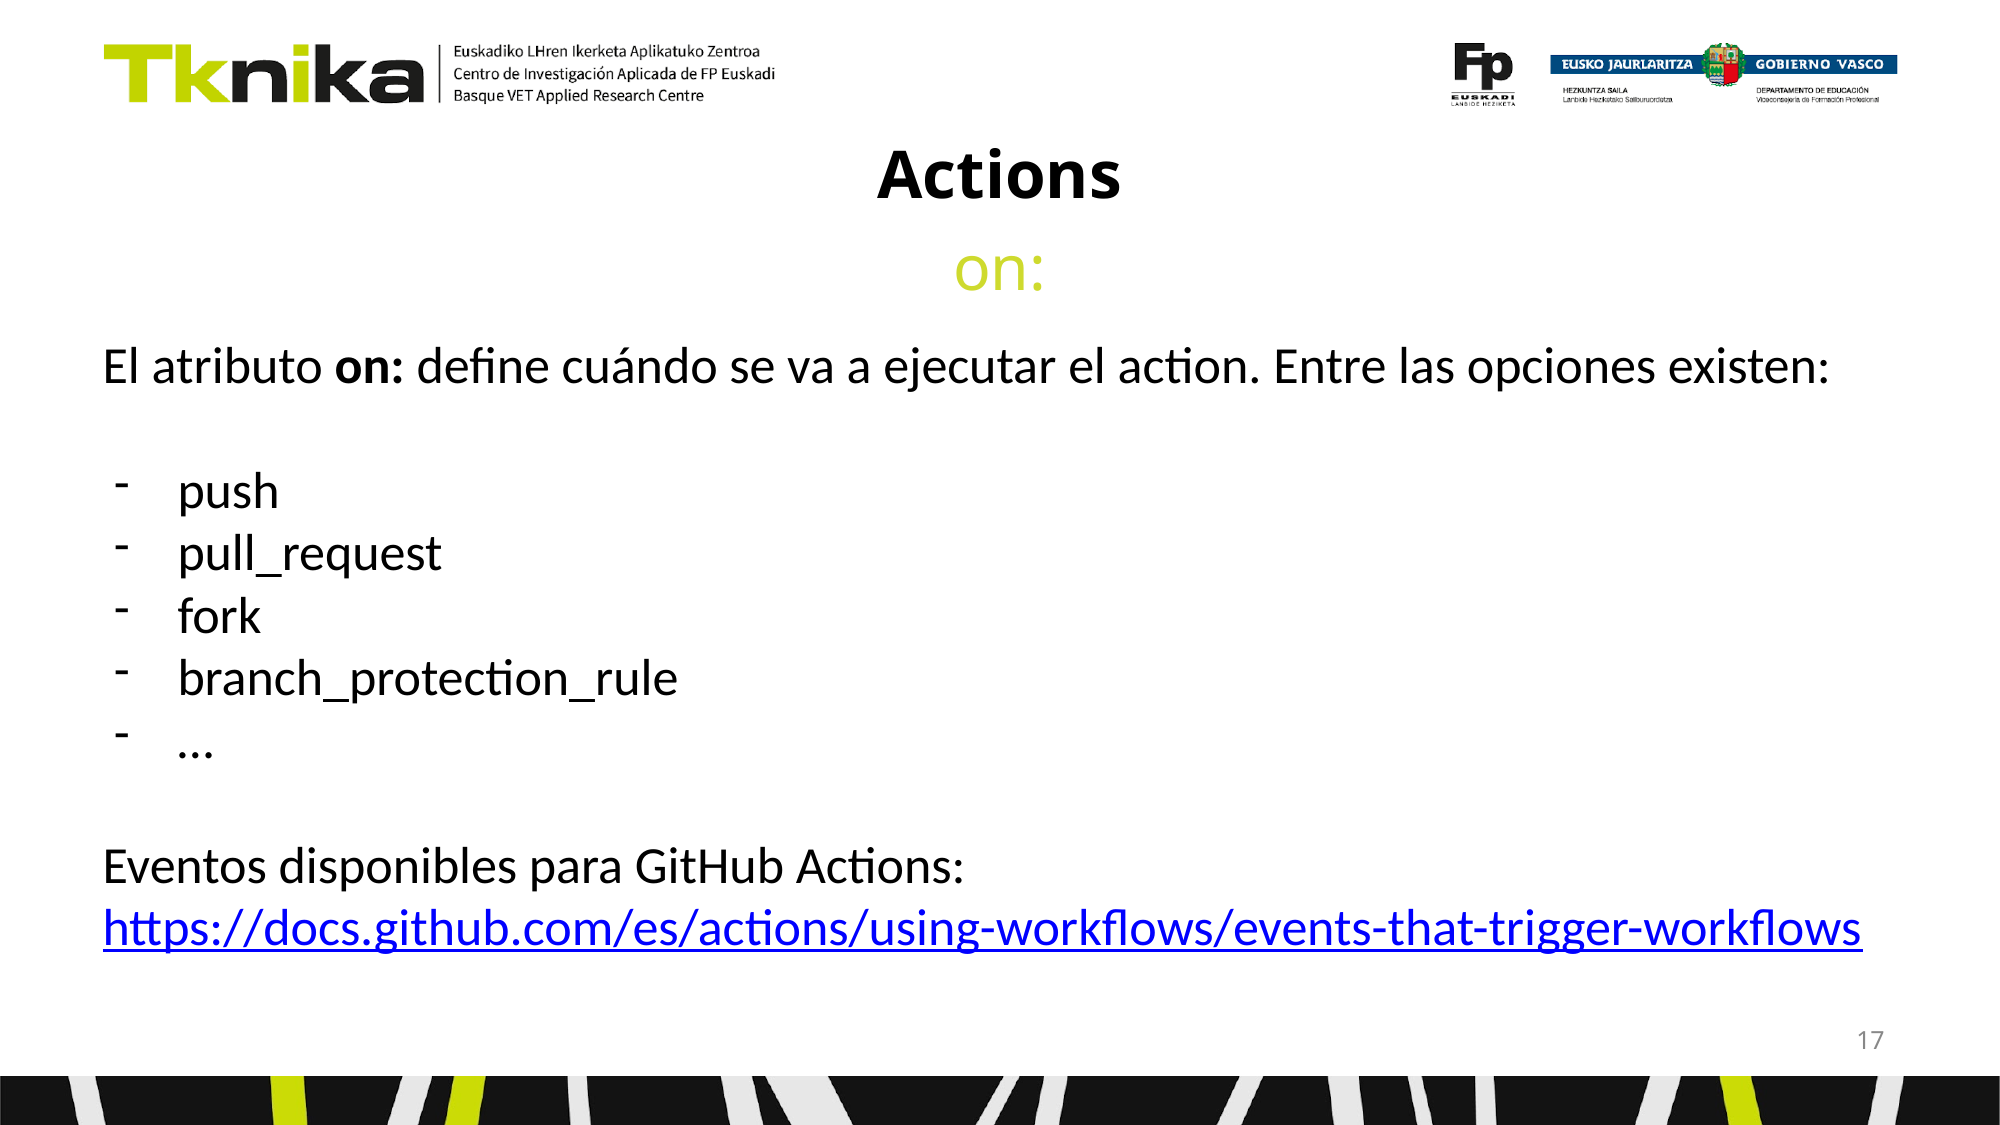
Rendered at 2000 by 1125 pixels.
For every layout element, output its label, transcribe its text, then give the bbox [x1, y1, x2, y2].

list on: [102, 219, 1898, 291]
picture [102, 42, 1898, 106]
title Actions [99, 125, 1900, 220]
slide_number ‹#› [1433, 1034, 1900, 1072]
text_box El atributo on: define cuándo se va a ejecutar el action. Entre las opciones existen: push pull_request fork branch_protection_rule … Eventos disponibles para GitHub Actions: https://docs.github.com/es/actions/using-workflows/events-that-trigger-workflows [87, 316, 1900, 1034]
picture [0, 1076, 2000, 1125]
